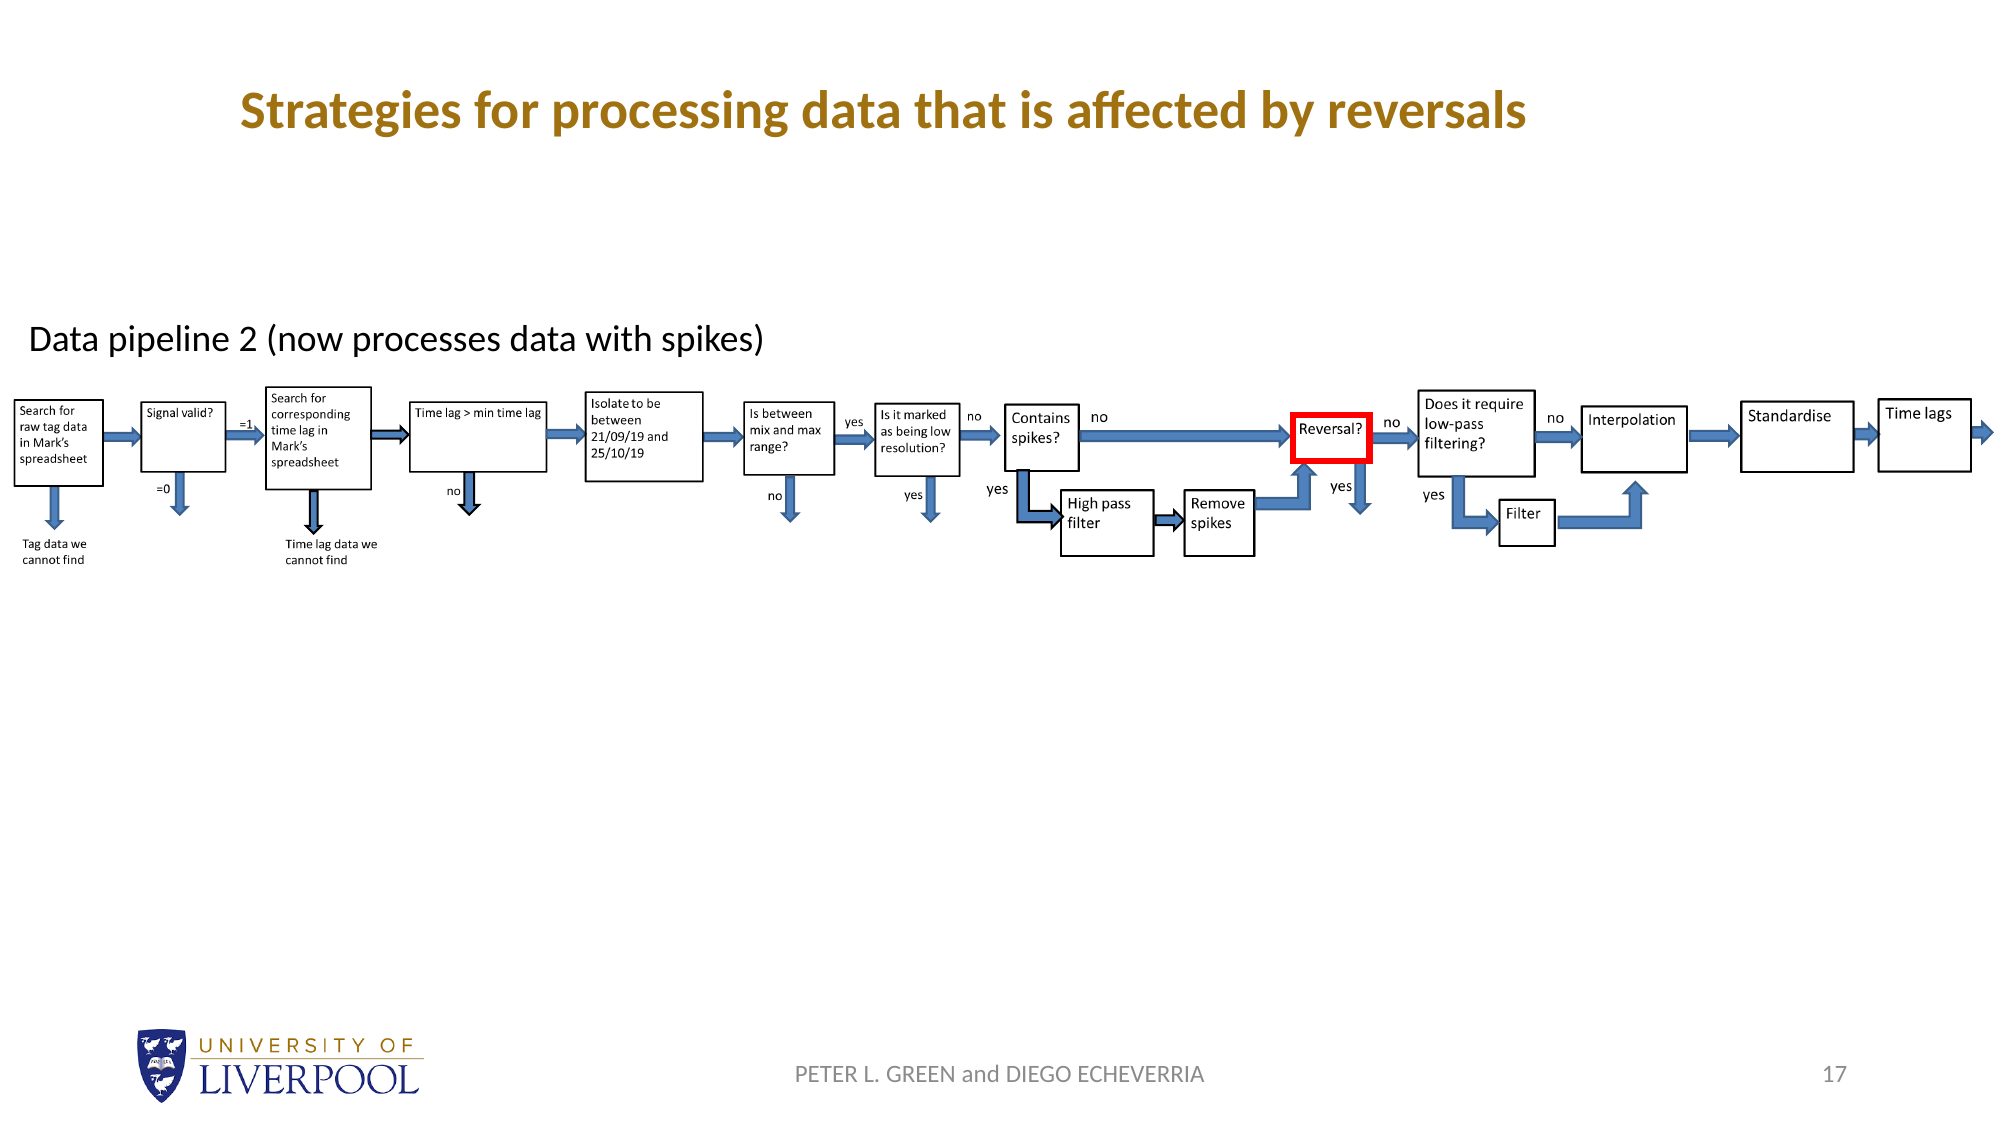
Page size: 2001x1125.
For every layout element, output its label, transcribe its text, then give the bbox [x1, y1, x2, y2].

text_box Strategies for processing data that is affected by reversals [225, 66, 1898, 147]
footer PETER L. GREEN and DIEGO ECHEVERRIA [662, 1042, 1338, 1103]
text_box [976, 388, 1739, 557]
text_box Data pipeline 2 (now processes data with spikes) [14, 306, 1040, 367]
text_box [546, 390, 976, 522]
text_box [1737, 396, 1993, 473]
picture [137, 1029, 424, 1103]
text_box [11, 385, 549, 576]
slide_number 17 [1412, 1042, 1863, 1103]
